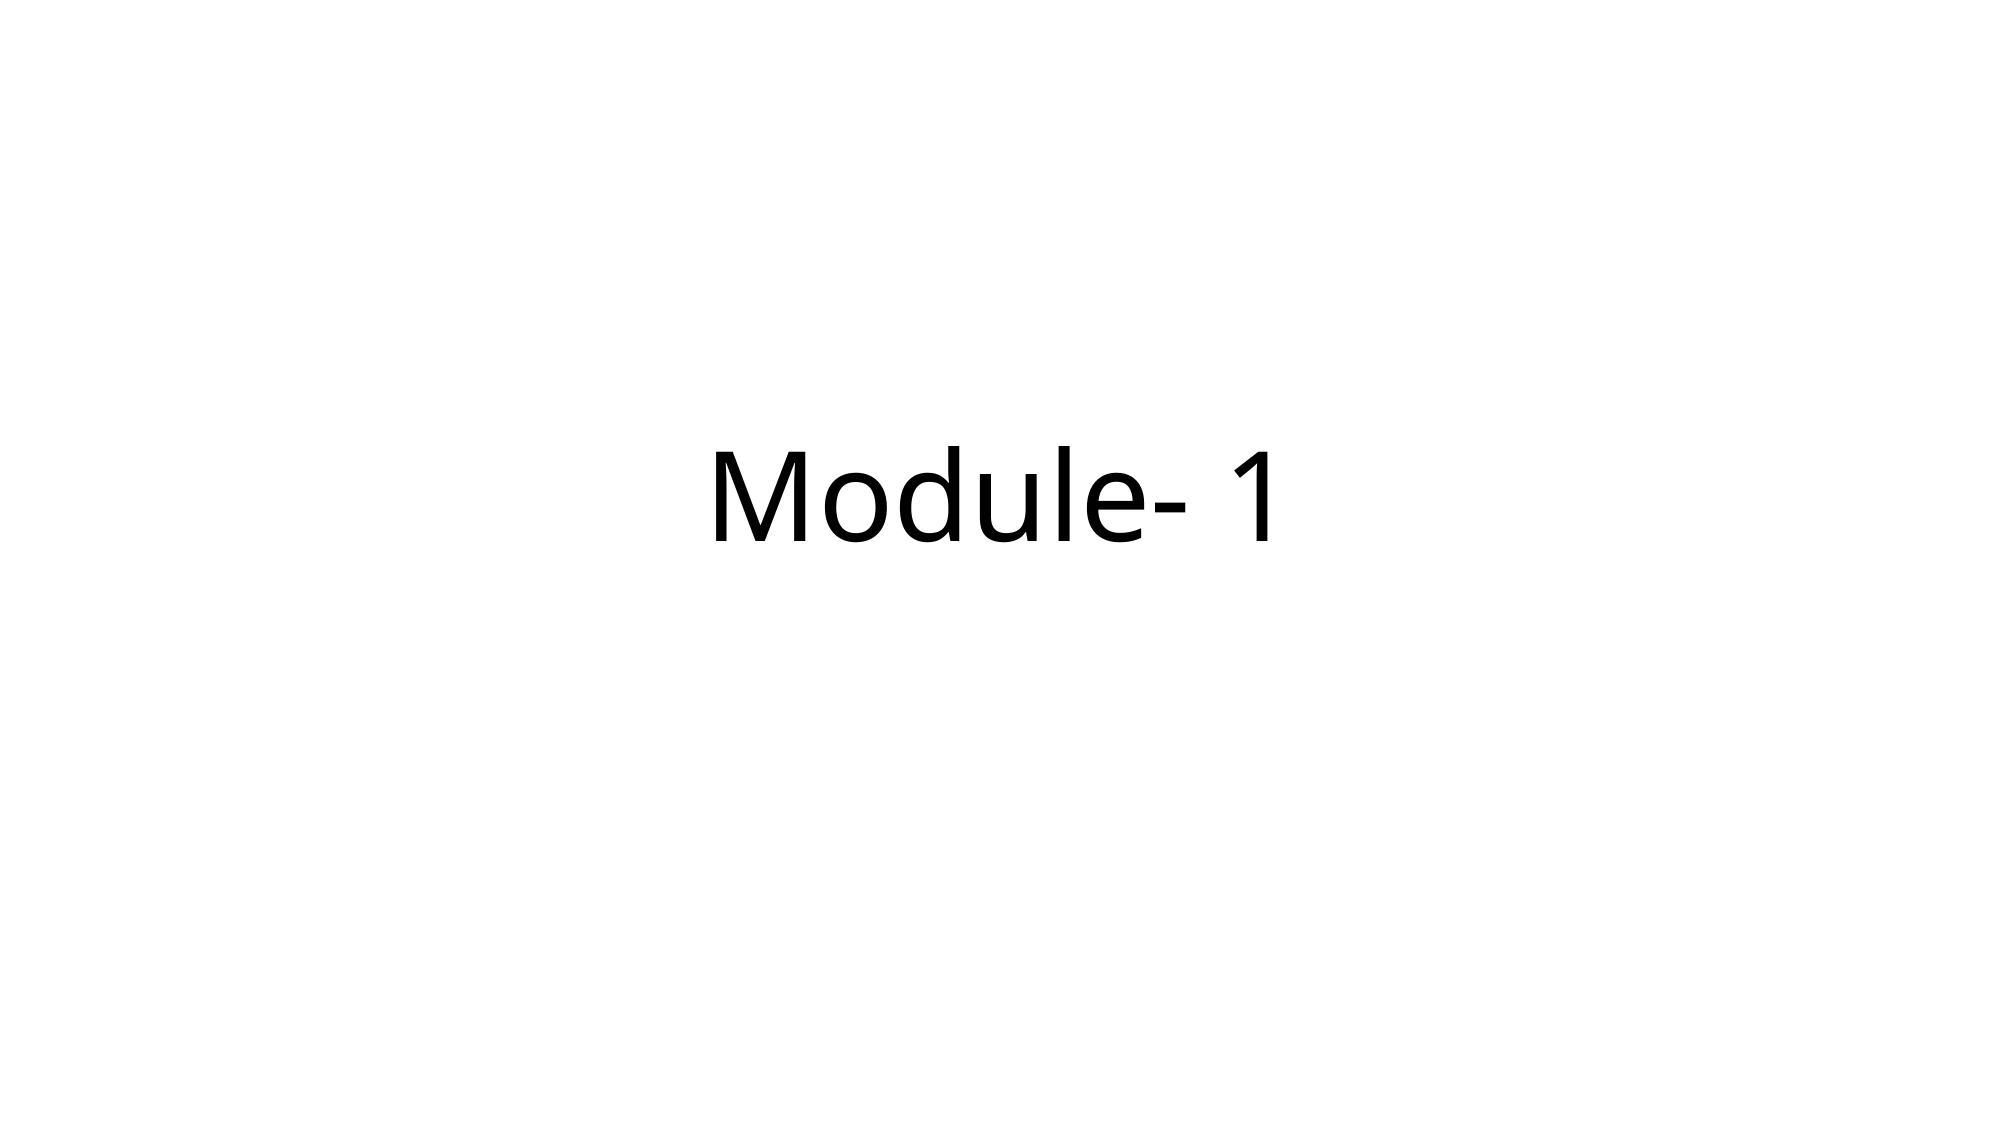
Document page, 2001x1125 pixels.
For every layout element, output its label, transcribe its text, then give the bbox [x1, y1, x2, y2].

title Module- 1 [249, 184, 1750, 576]
